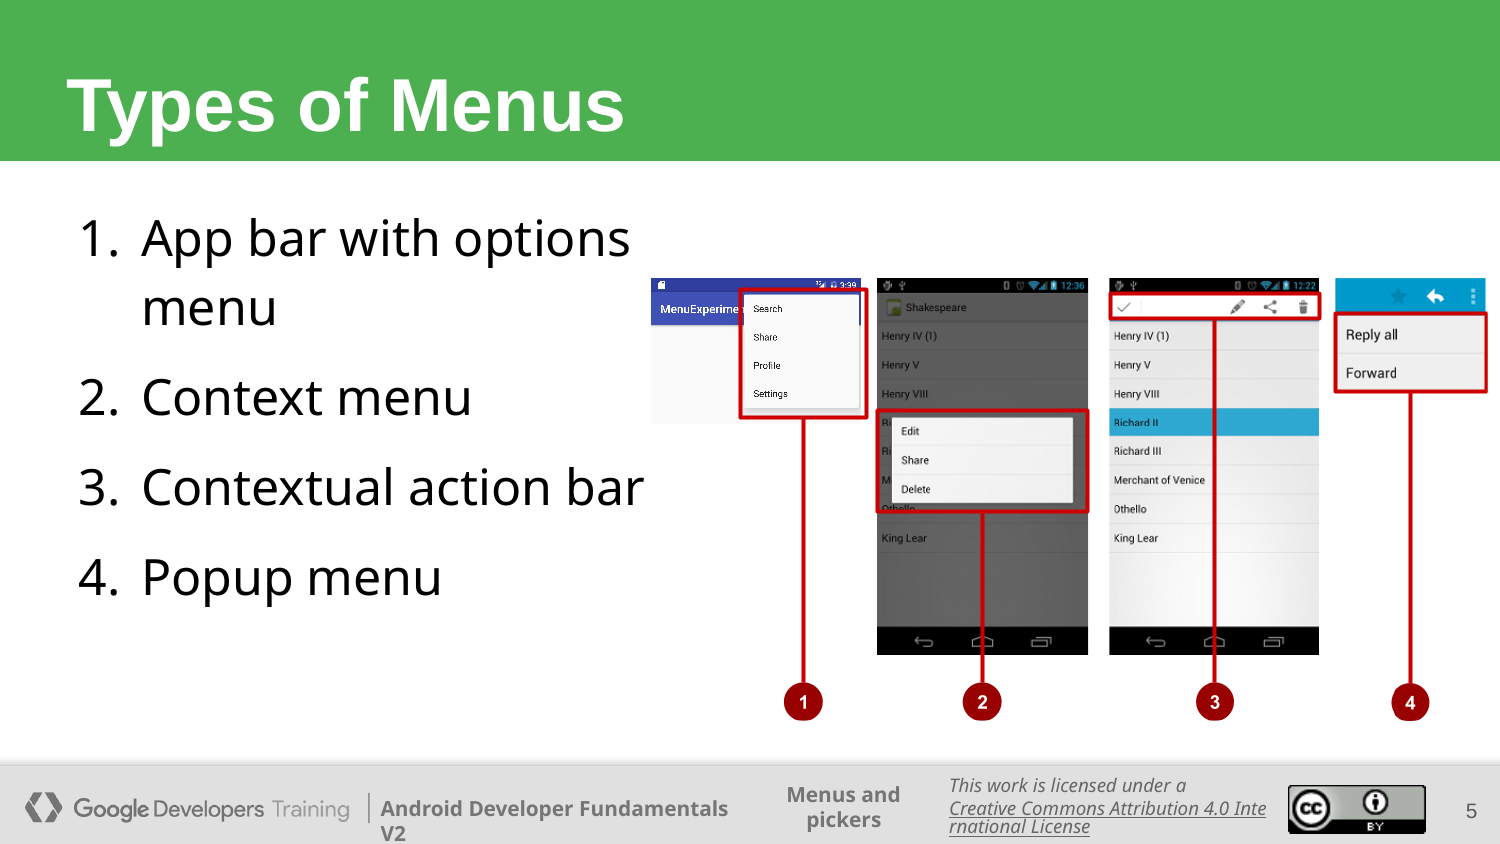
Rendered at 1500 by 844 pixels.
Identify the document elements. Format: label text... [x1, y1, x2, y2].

list App bar with options menu Context menu Contextual action bar Popup menu [51, 182, 675, 737]
picture [0, 161, 1500, 844]
title Types of Menus [51, 28, 1472, 122]
slide_number 5 [1402, 777, 1493, 842]
